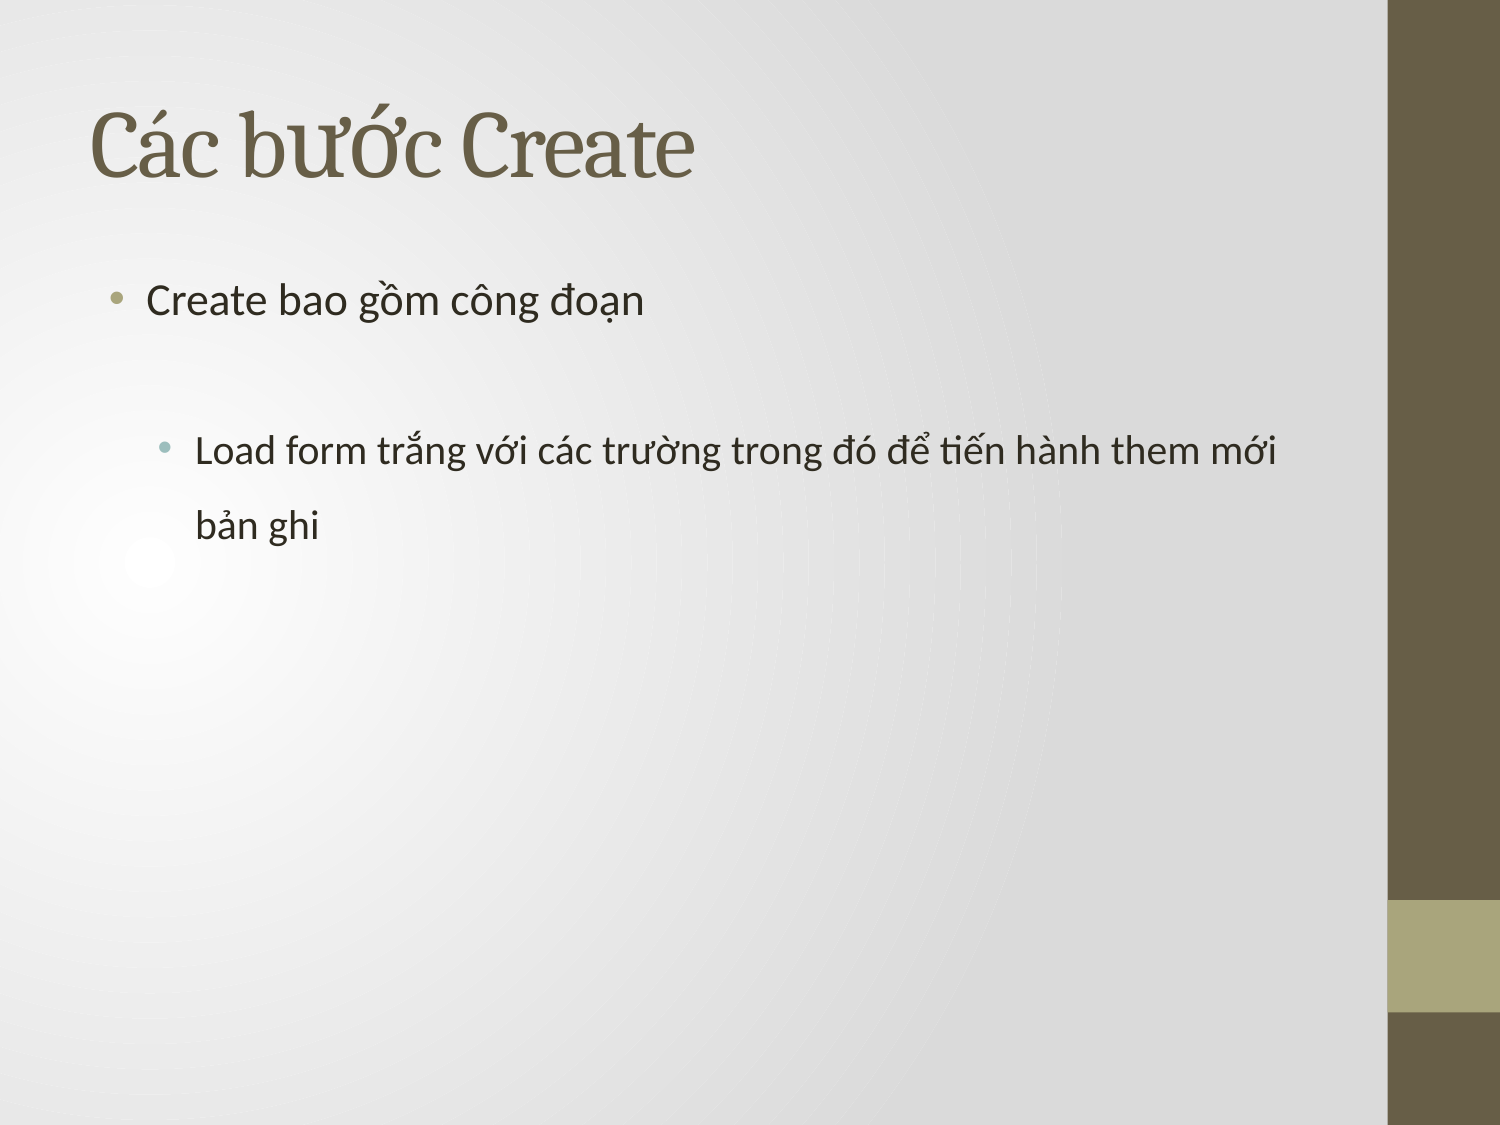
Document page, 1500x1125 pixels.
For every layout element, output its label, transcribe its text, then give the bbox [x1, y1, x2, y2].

list Create bao gồm công đoạn Load form trắng với các trường trong đó để tiến hành them mới bản ghi [75, 262, 1325, 1050]
title Các bước Create [75, 45, 1325, 233]
